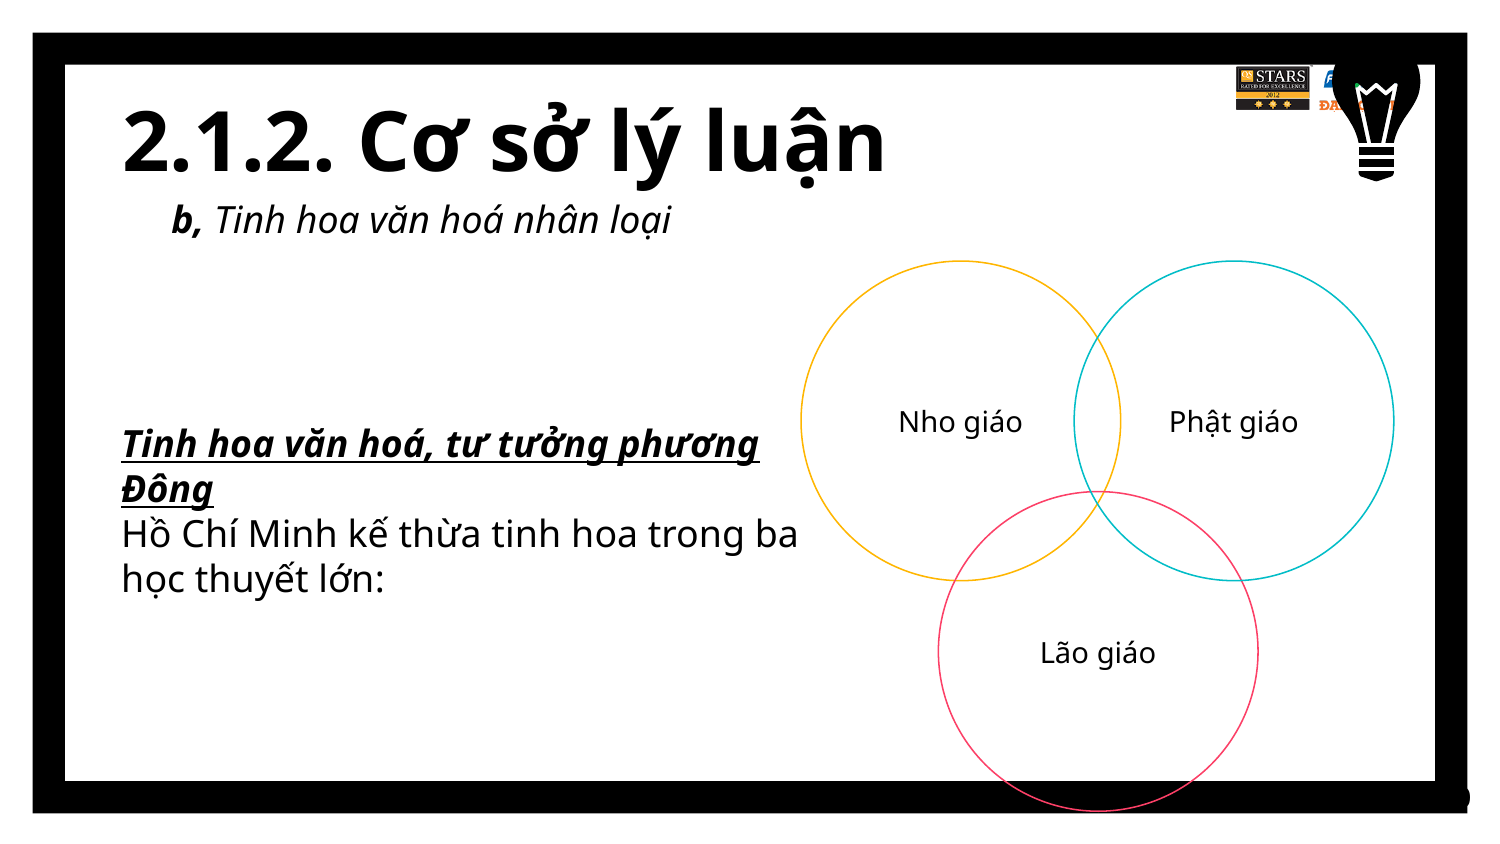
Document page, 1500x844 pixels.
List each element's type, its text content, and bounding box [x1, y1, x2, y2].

text_box Lão giáo [938, 491, 1259, 812]
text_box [1331, 36, 1421, 182]
text_box Nho giáo [801, 261, 1097, 581]
text_box Phật giáo [1074, 261, 1394, 581]
text_box Tinh hoa văn hoá, tư tưởng phương Đông Hồ Chí Minh kế thừa tinh hoa trong ba học thuyết lớn: [106, 294, 825, 726]
text_box b, Tinh hoa văn hoá nhân loại [156, 181, 779, 279]
title 2.1.2. Cơ sở lý luận [107, 72, 1234, 214]
picture [1236, 65, 1331, 112]
slide_number 30 [1411, 753, 1500, 844]
